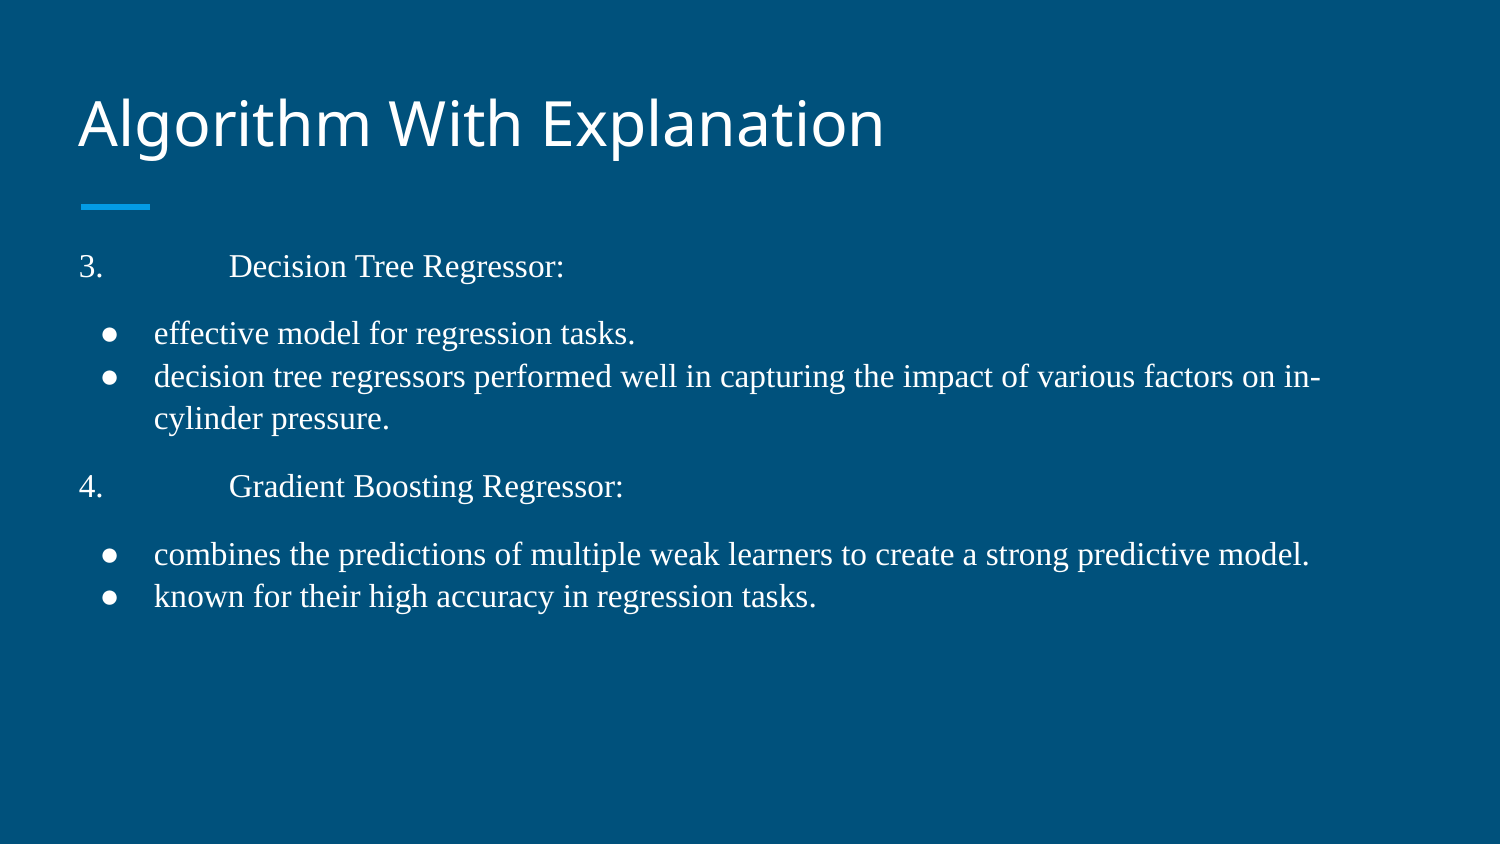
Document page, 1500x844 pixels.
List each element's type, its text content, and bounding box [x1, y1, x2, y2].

list 3. Decision Tree Regressor: effective model for regression tasks. decision tree regressors performed well in capturing the impact of various factors on in-cylinder pressure. 4. Gradient Boosting Regressor: combines the predictions of multiple weak learners to create a strong predictive model. known for their high accuracy in regression tasks. [63, 227, 1437, 750]
text_box Algorithm With Explanation [63, 68, 1500, 174]
